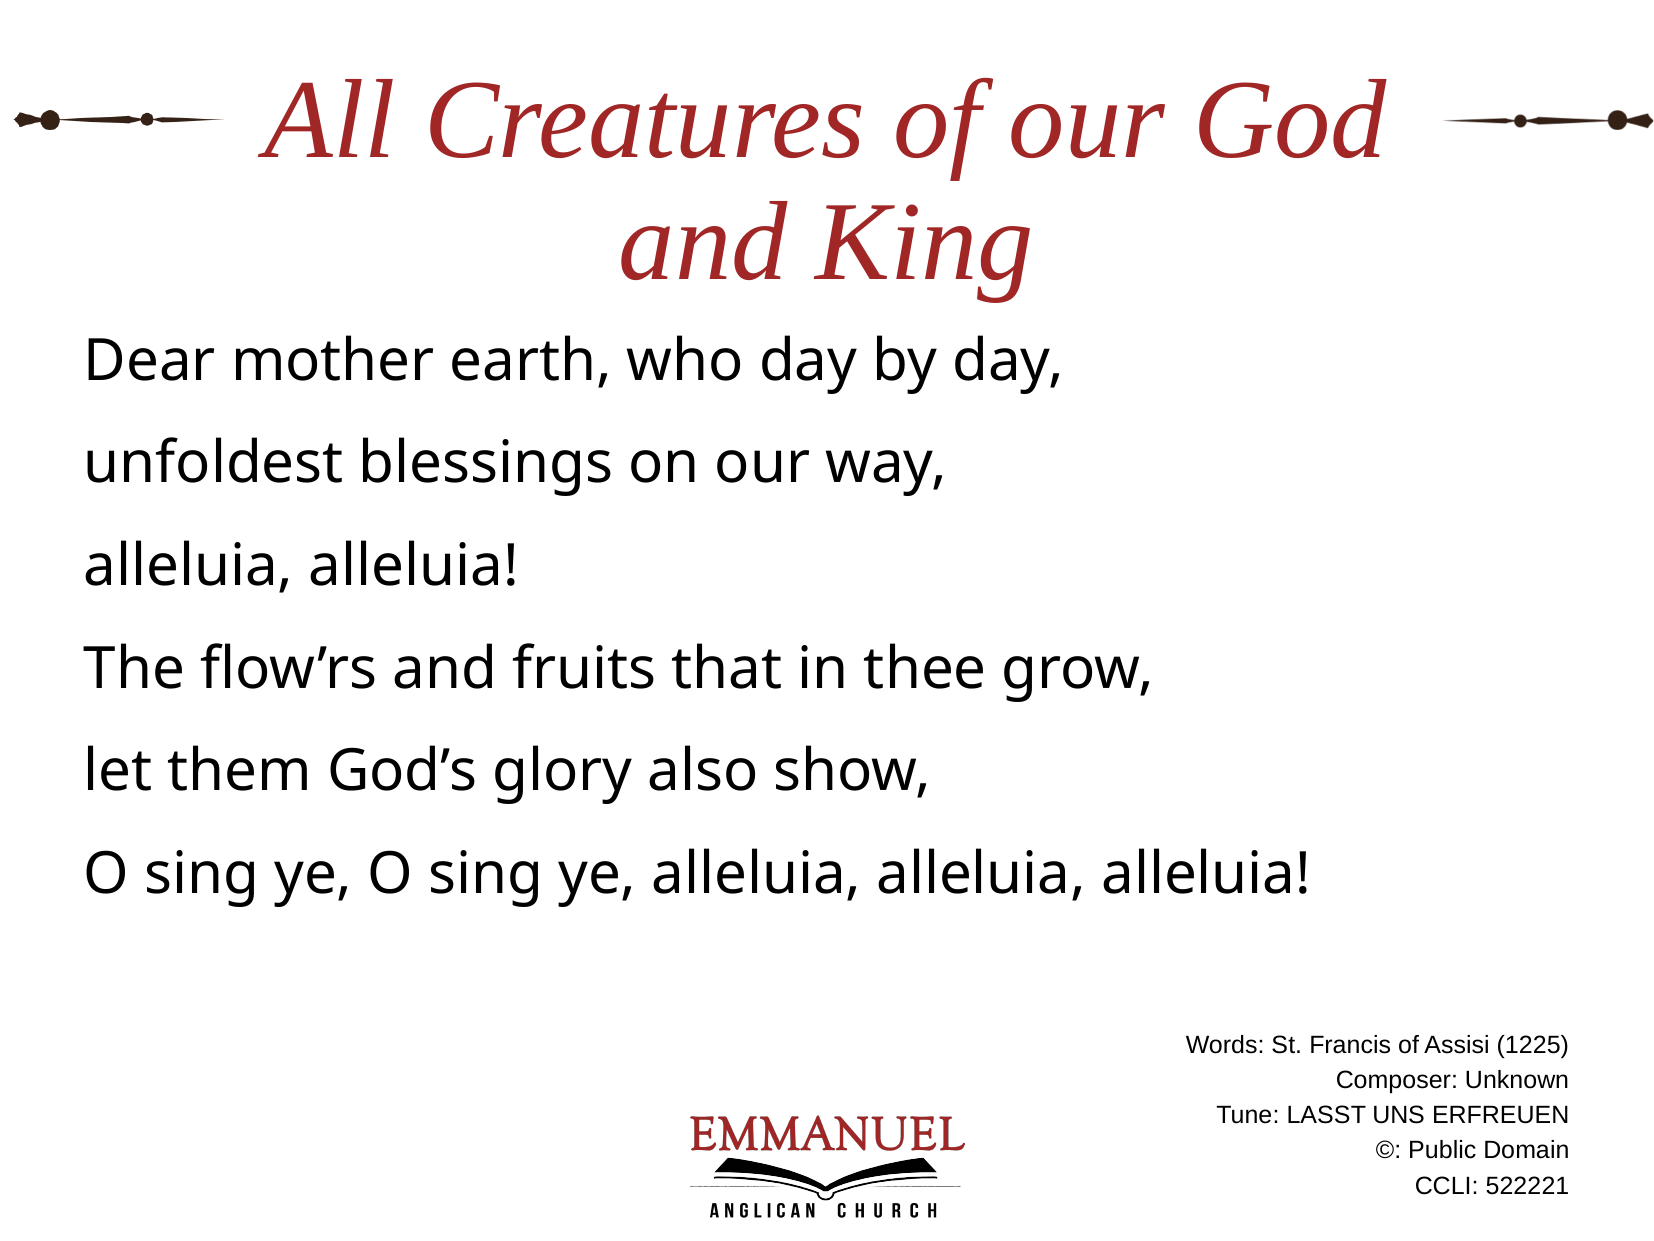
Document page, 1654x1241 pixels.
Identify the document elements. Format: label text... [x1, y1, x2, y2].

picture [13, 110, 181, 130]
picture [668, 1083, 985, 1241]
title All Creatures of our God and King [181, 53, 1473, 230]
list Words: St. Francis of Assisi (1225) Composer: Unknown Tune: LASST UNS ERFREUEN ©: Public Domain CCLI: 522221 [984, 946, 1585, 1207]
list Dear mother earth, who day by day, unfoldest blessings on our way, alleluia, alleluia! The flow’rs and fruits that in thee grow, let them God’s glory also show, O sing ye, O sing ye, alleluia, alleluia, alleluia! [69, 304, 1571, 1064]
picture [1473, 111, 1654, 129]
